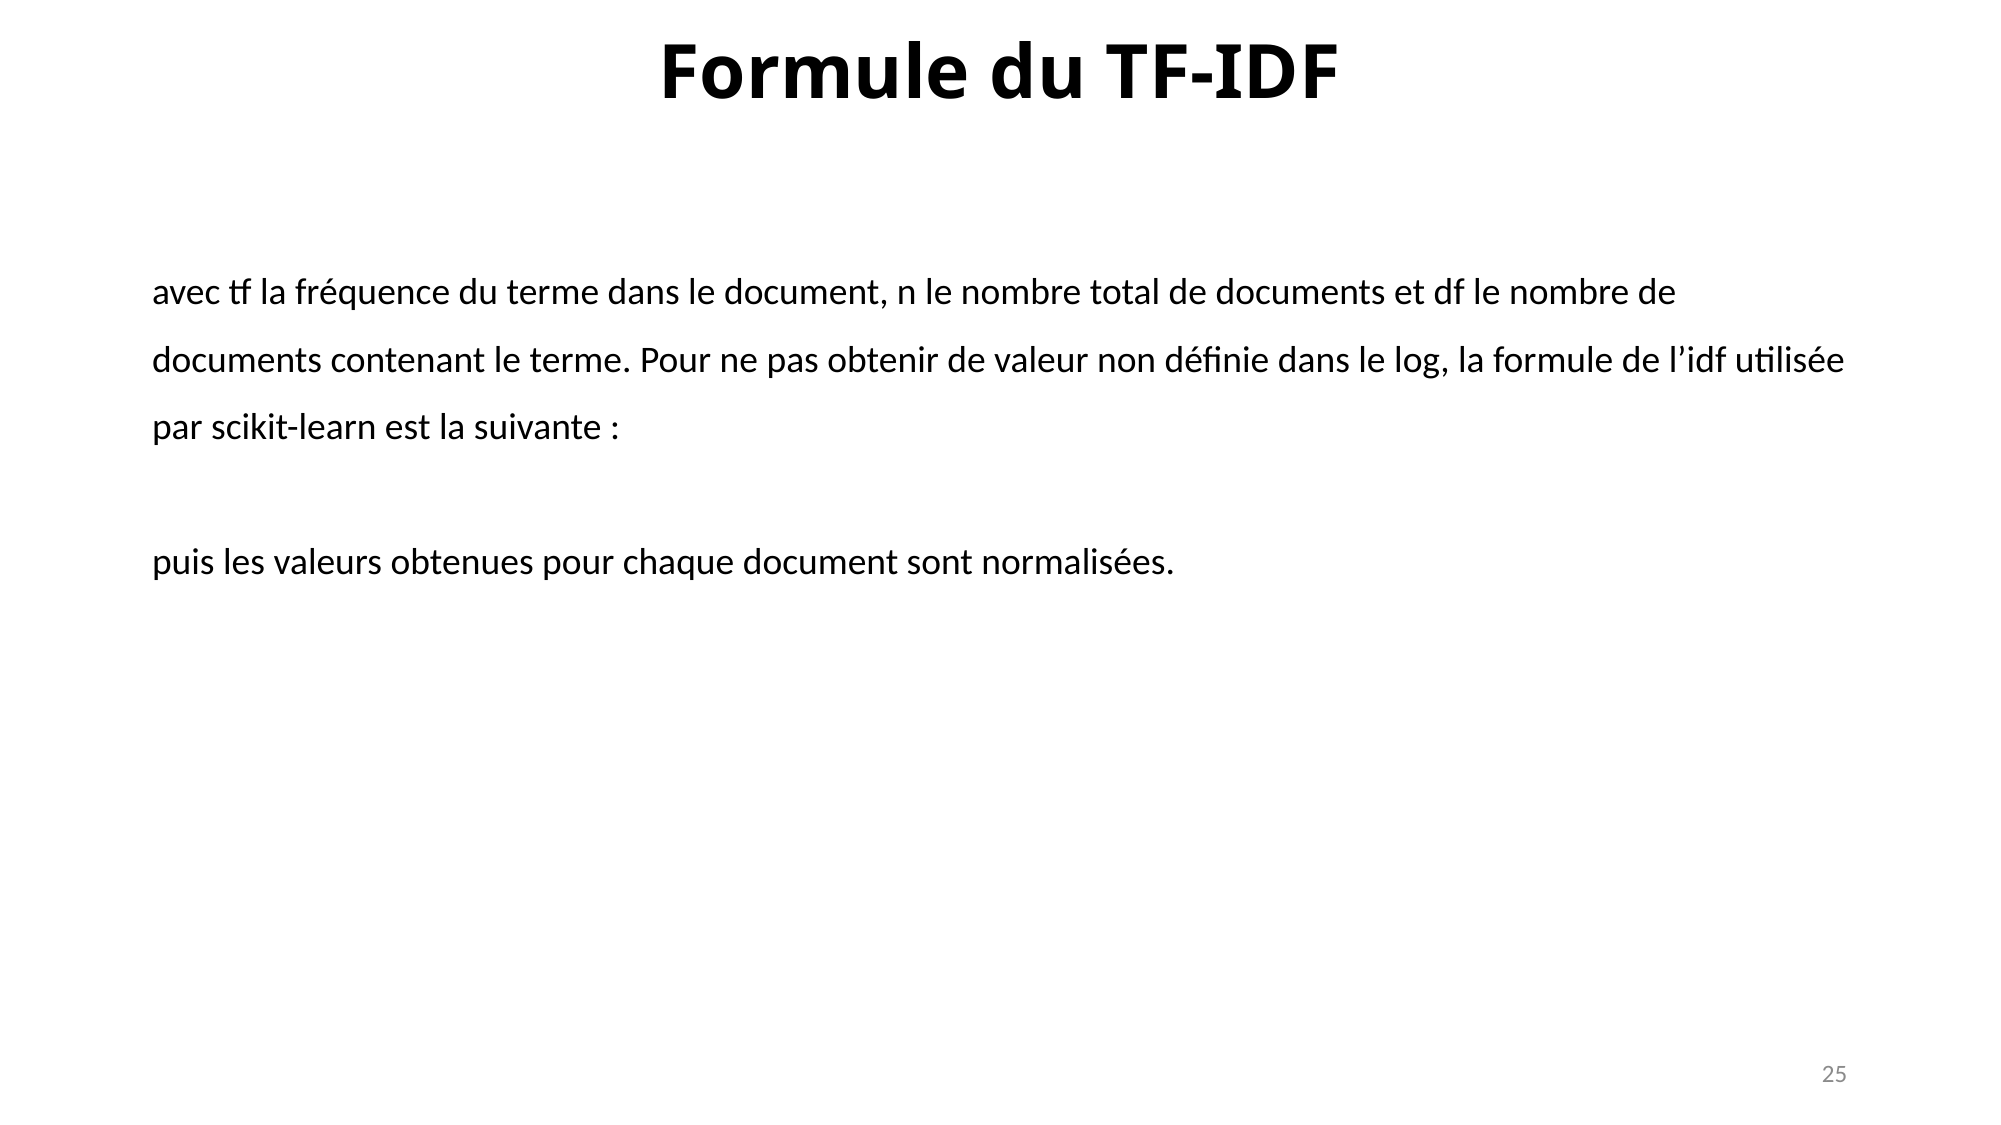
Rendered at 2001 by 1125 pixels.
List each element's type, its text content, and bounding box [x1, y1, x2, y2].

slide_number 25 [1412, 1042, 1863, 1103]
text_box Formule du TF-IDF [137, 0, 1863, 148]
